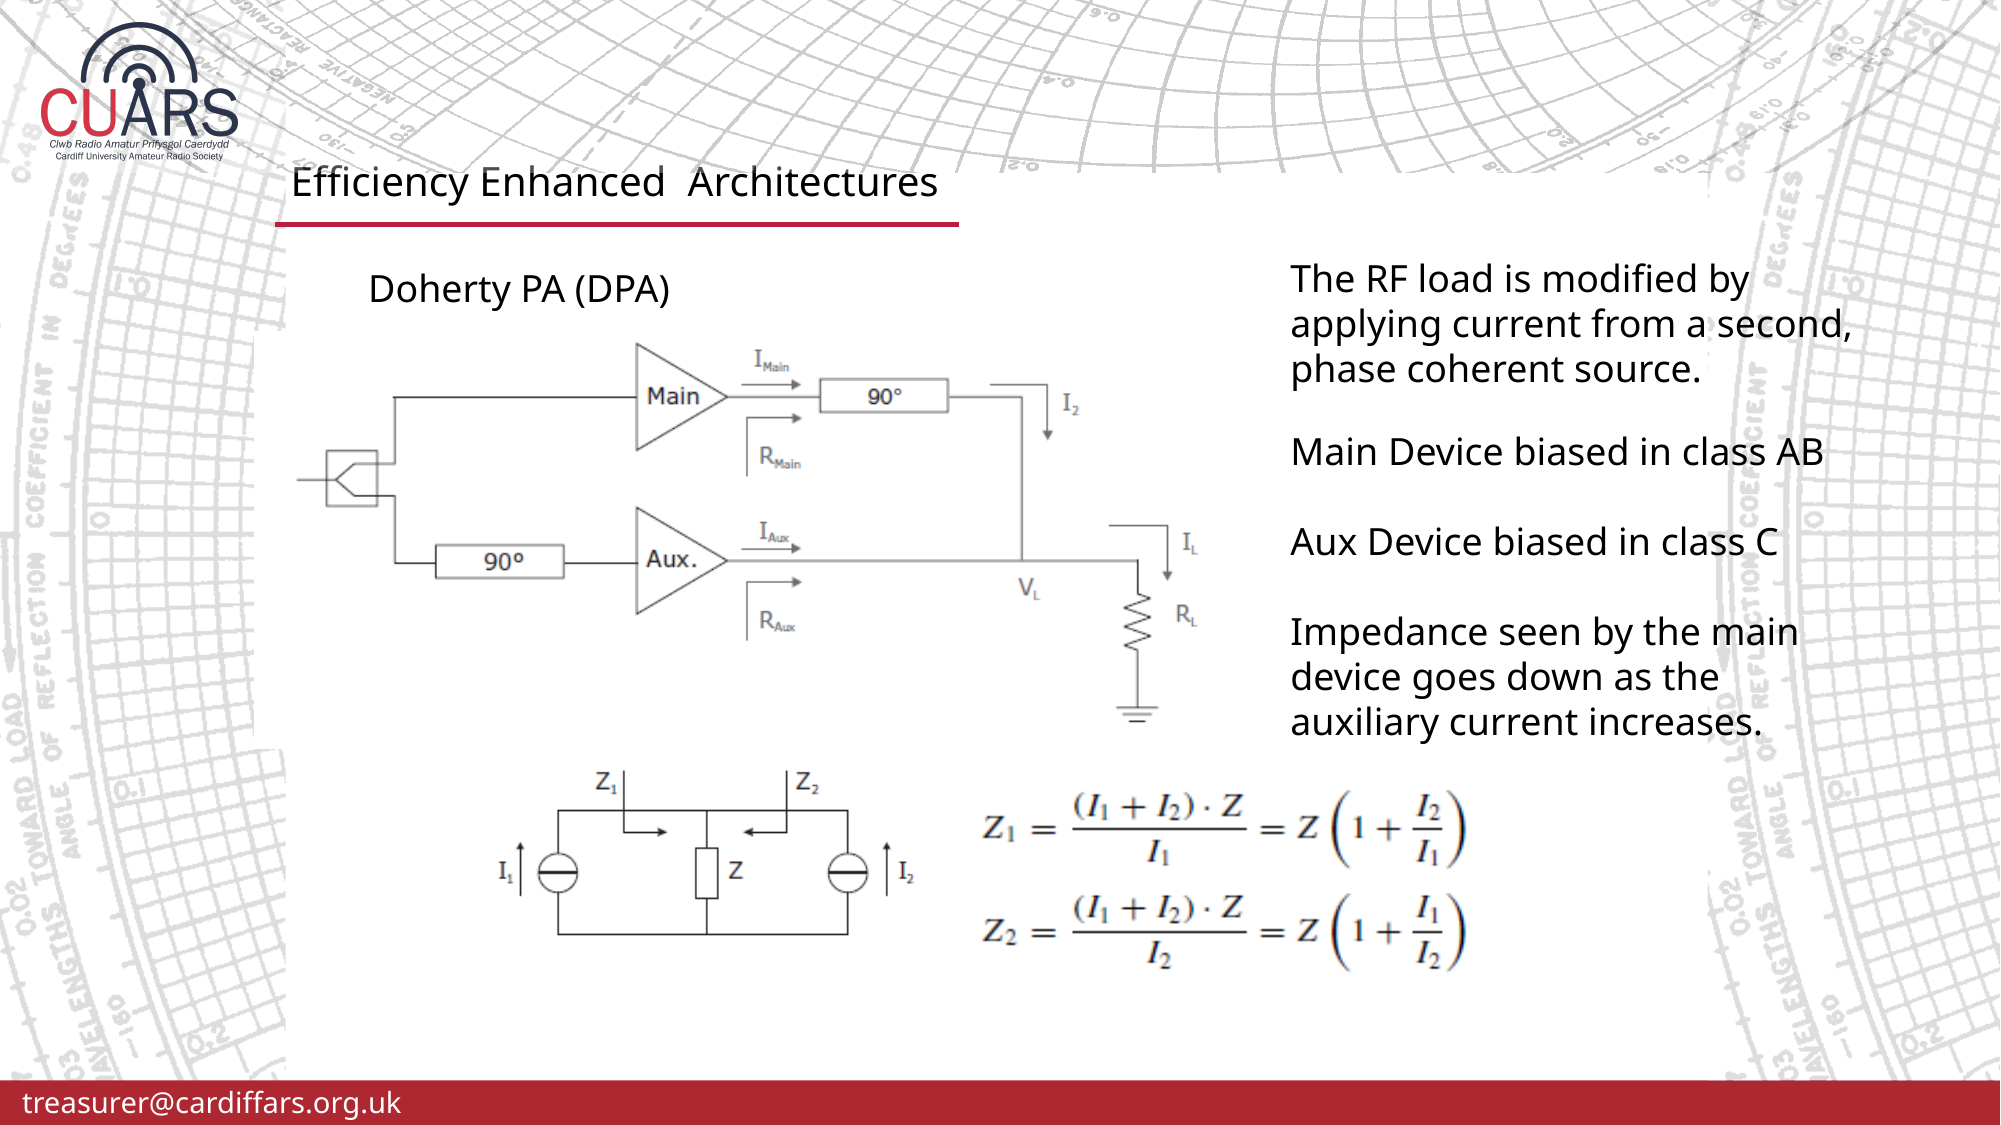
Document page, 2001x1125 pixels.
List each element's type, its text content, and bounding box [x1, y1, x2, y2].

text_box [0, 1079, 7, 1125]
picture [469, 763, 1497, 999]
text_box [1706, 0, 2000, 1082]
text_box treasurer@cardiffars.org.uk [7, 1077, 544, 1125]
picture [41, 21, 238, 162]
text_box [0, 174, 288, 1079]
text_box [544, 1079, 2000, 1125]
title Efficiency Enhanced Architectures [275, 174, 960, 223]
text_box [0, 0, 1706, 174]
text_box Doherty PA (DPA) [353, 258, 685, 318]
picture [253, 331, 1228, 749]
text_box The RF load is modified by applying current from a second, phase coherent source. [1275, 247, 1887, 398]
text_box Main Device biased in class AB Aux Device biased in class C Impedance seen by the main device goes down as the auxiliary current increases. [1275, 420, 1887, 796]
